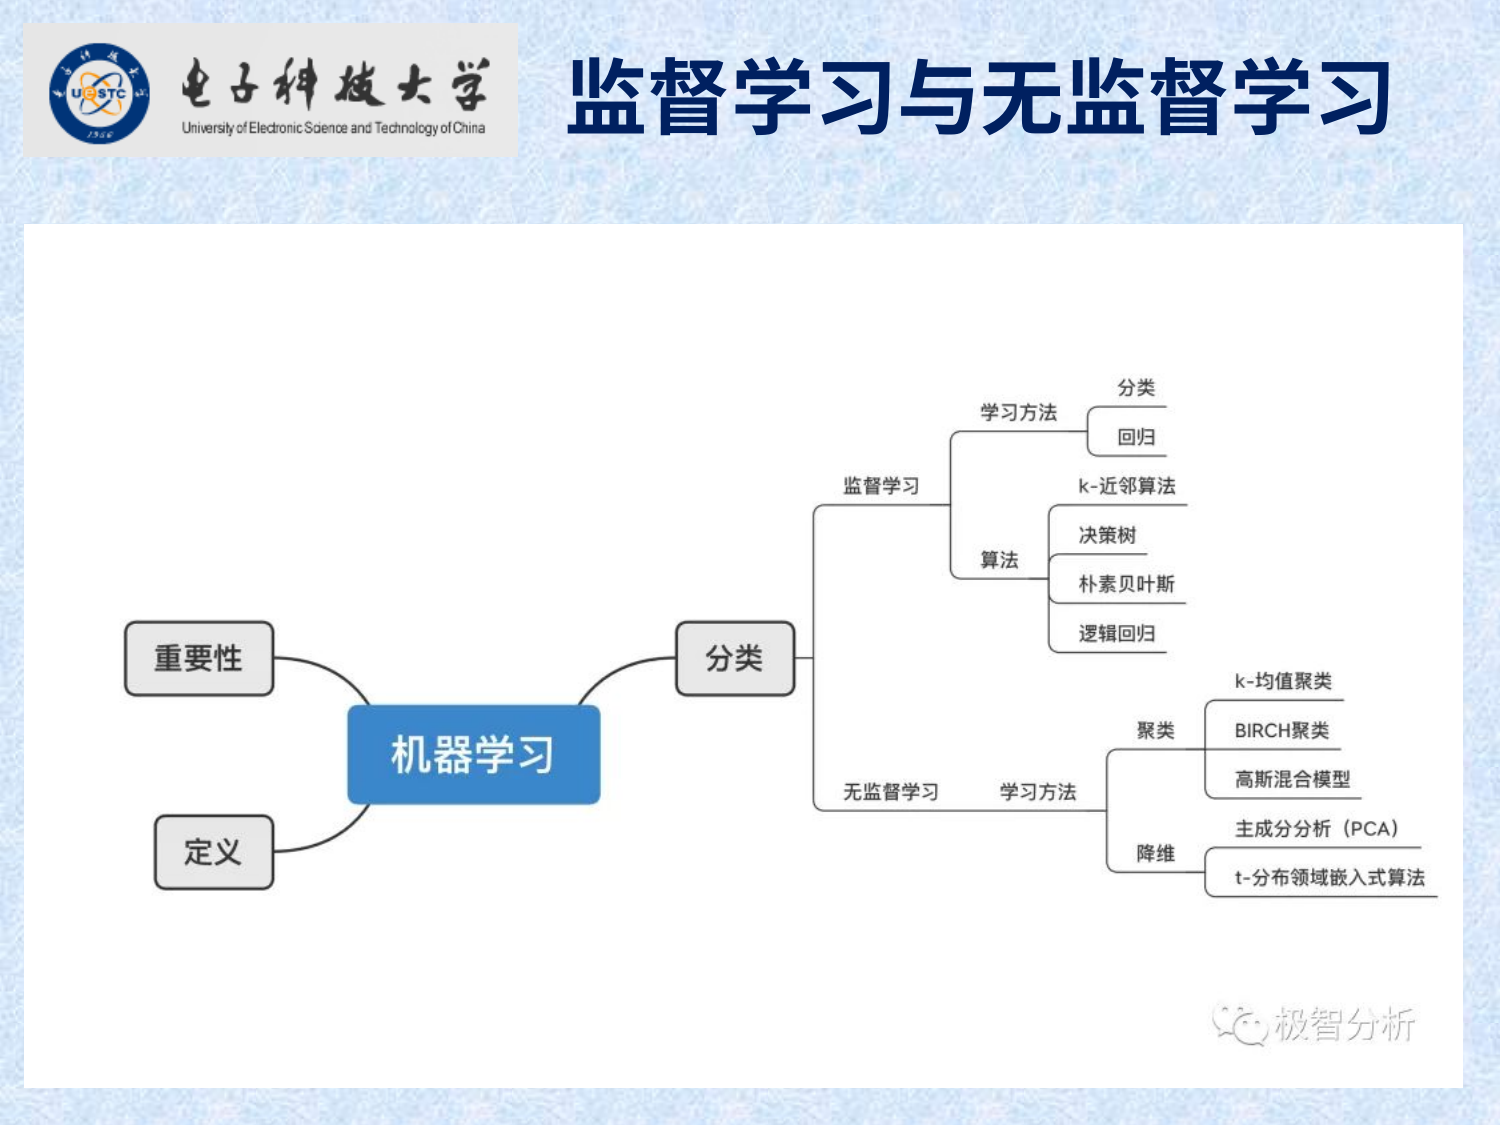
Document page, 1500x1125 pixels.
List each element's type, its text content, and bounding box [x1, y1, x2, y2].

title 监督学习与无监督学习 [549, 37, 1450, 175]
picture [0, 0, 1500, 1125]
